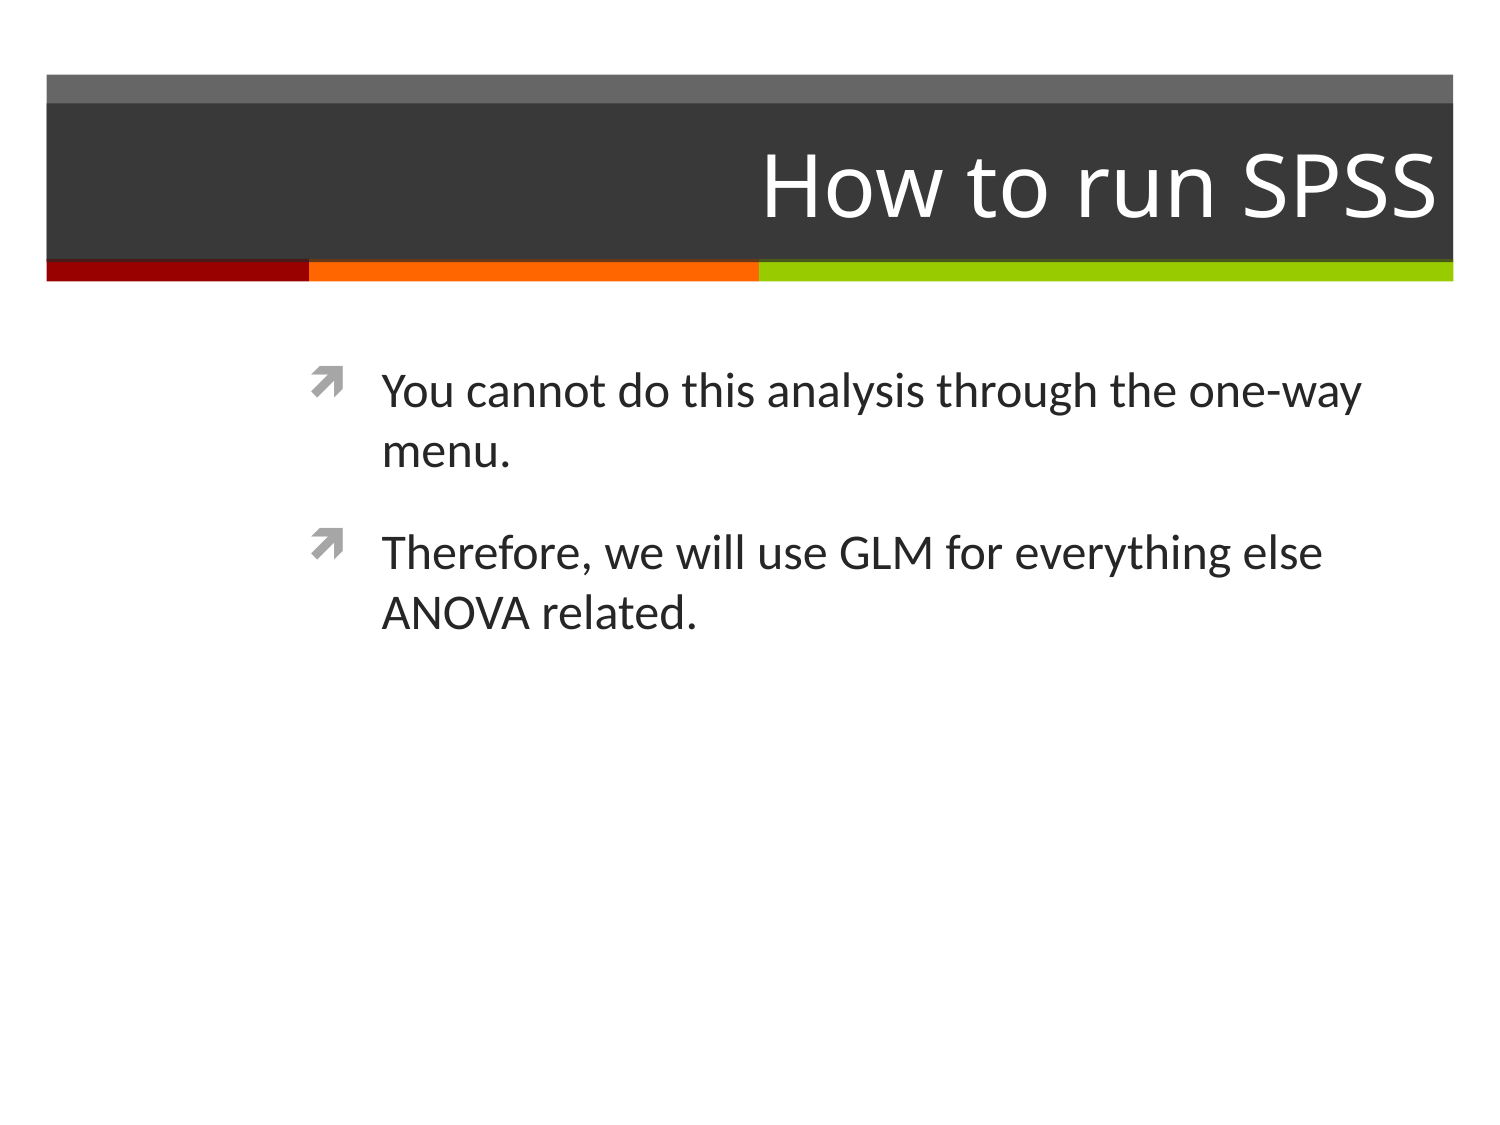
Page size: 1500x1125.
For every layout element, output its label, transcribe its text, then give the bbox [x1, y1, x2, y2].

title How to run SPSS [46, 103, 1454, 263]
list You cannot do this analysis through the one-way menu. Therefore, we will use GLM for everything else ANOVA related. [292, 350, 1454, 1005]
